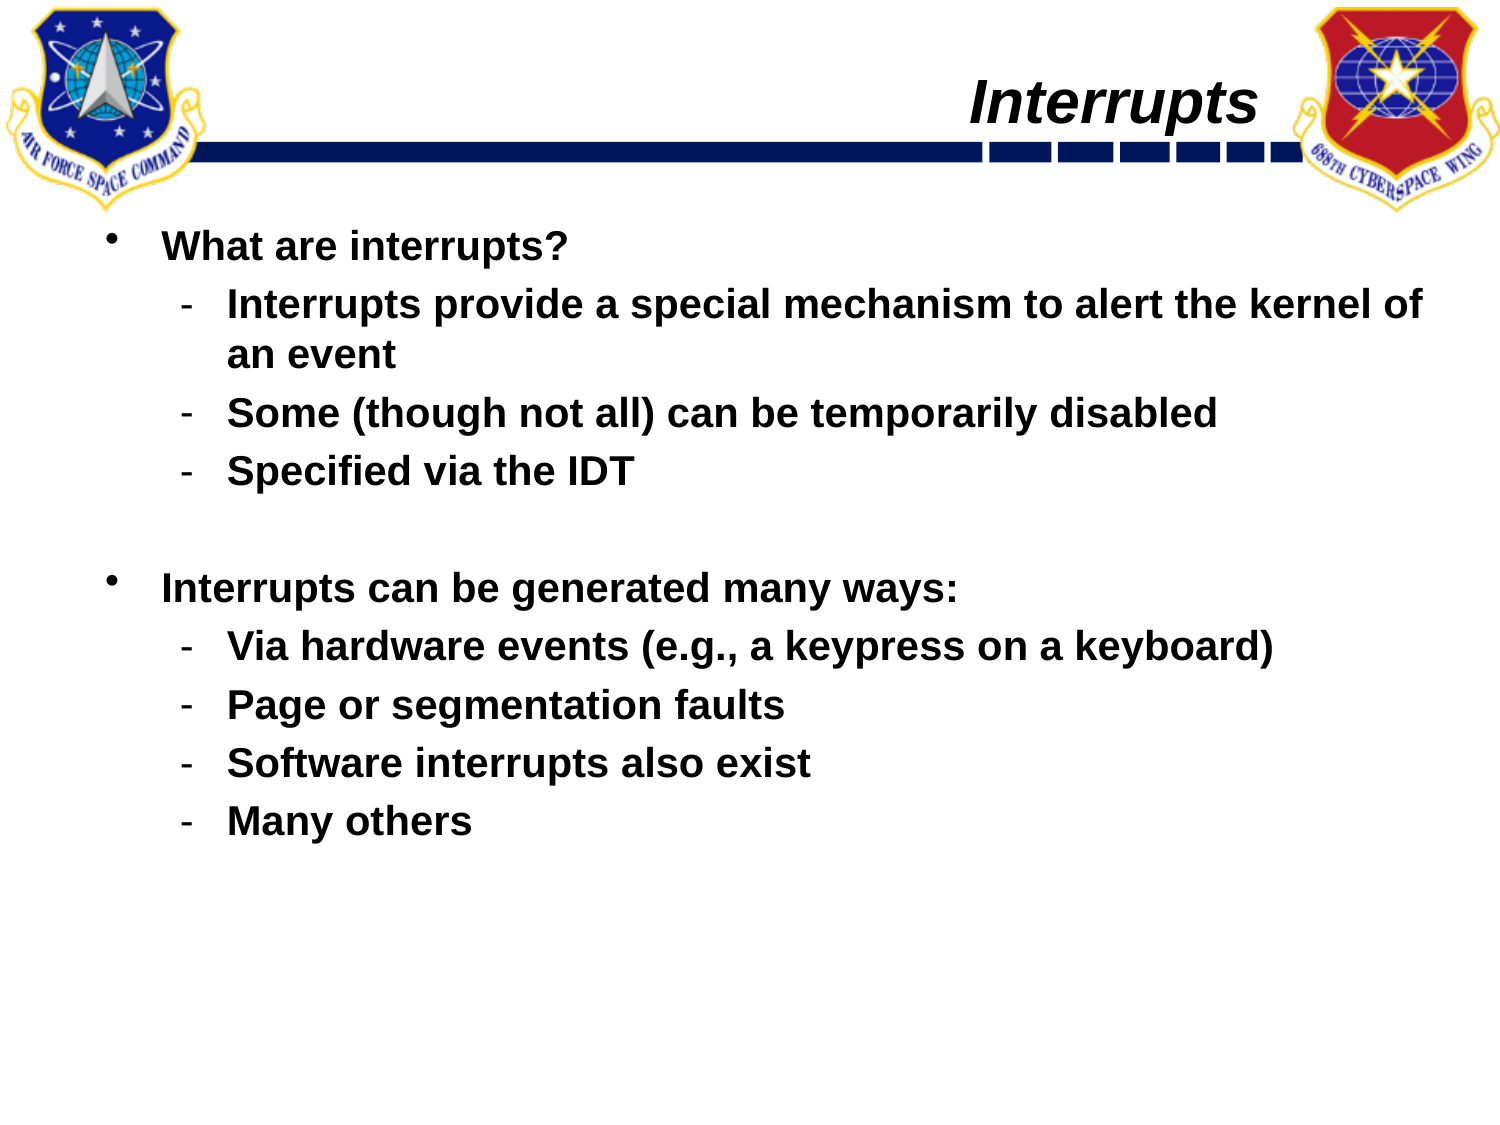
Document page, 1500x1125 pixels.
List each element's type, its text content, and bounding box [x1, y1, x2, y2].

title Interrupts [249, 51, 1276, 142]
list What are interrupts? Interrupts provide a special mechanism to alert the kernel of an event Some (though not all) can be temporarily disabled Specified via the IDT Interrupts can be generated many ways: Via hardware events (e.g., a keypress on a keyboard) Page or segmentation faults Software interrupts also exist Many others [90, 211, 1453, 989]
picture [0, 0, 213, 218]
picture [1293, 7, 1500, 213]
